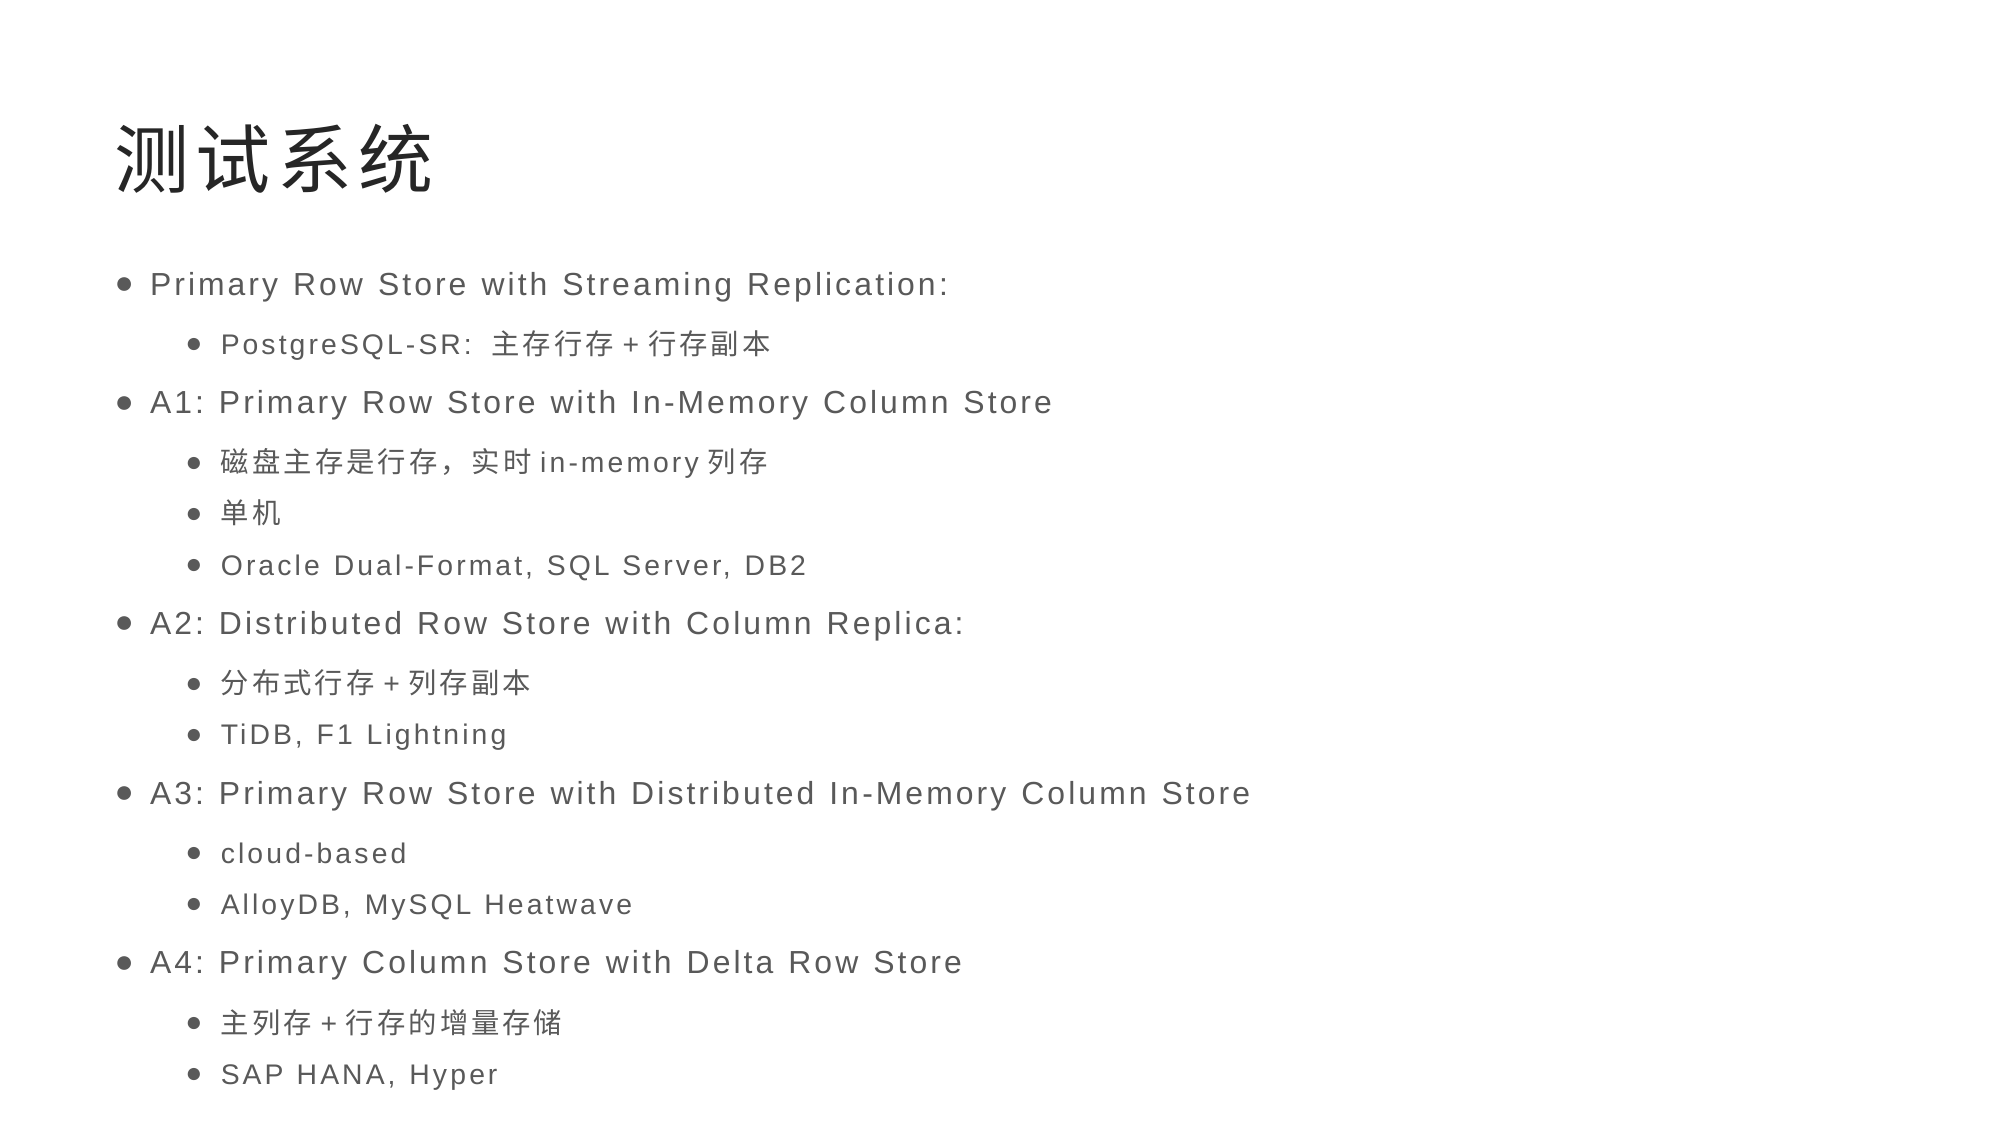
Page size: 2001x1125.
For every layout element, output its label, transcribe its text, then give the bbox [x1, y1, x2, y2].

list Primary Row Store with Streaming Replication: PostgreSQL-SR: 主存行存+行存副本 A1: Primary Row Store with In-Memory Column Store 磁盘主存是行存，实时in-memory列存 单机 Oracle Dual-Format, SQL Server, DB2 A2: Distributed Row Store with Column Replica: 分布式行存+列存副本 TiDB, F1 Lightning A3: Primary Row Store with Distributed In-Memory Column Store cloud-based AlloyDB, MySQL Heatwave A4: Primary Column Store with Delta Row Store 主列存+行存的增量存储 SAP HANA, Hyper [99, 244, 1900, 1100]
title 测试系统 [99, 99, 1900, 216]
